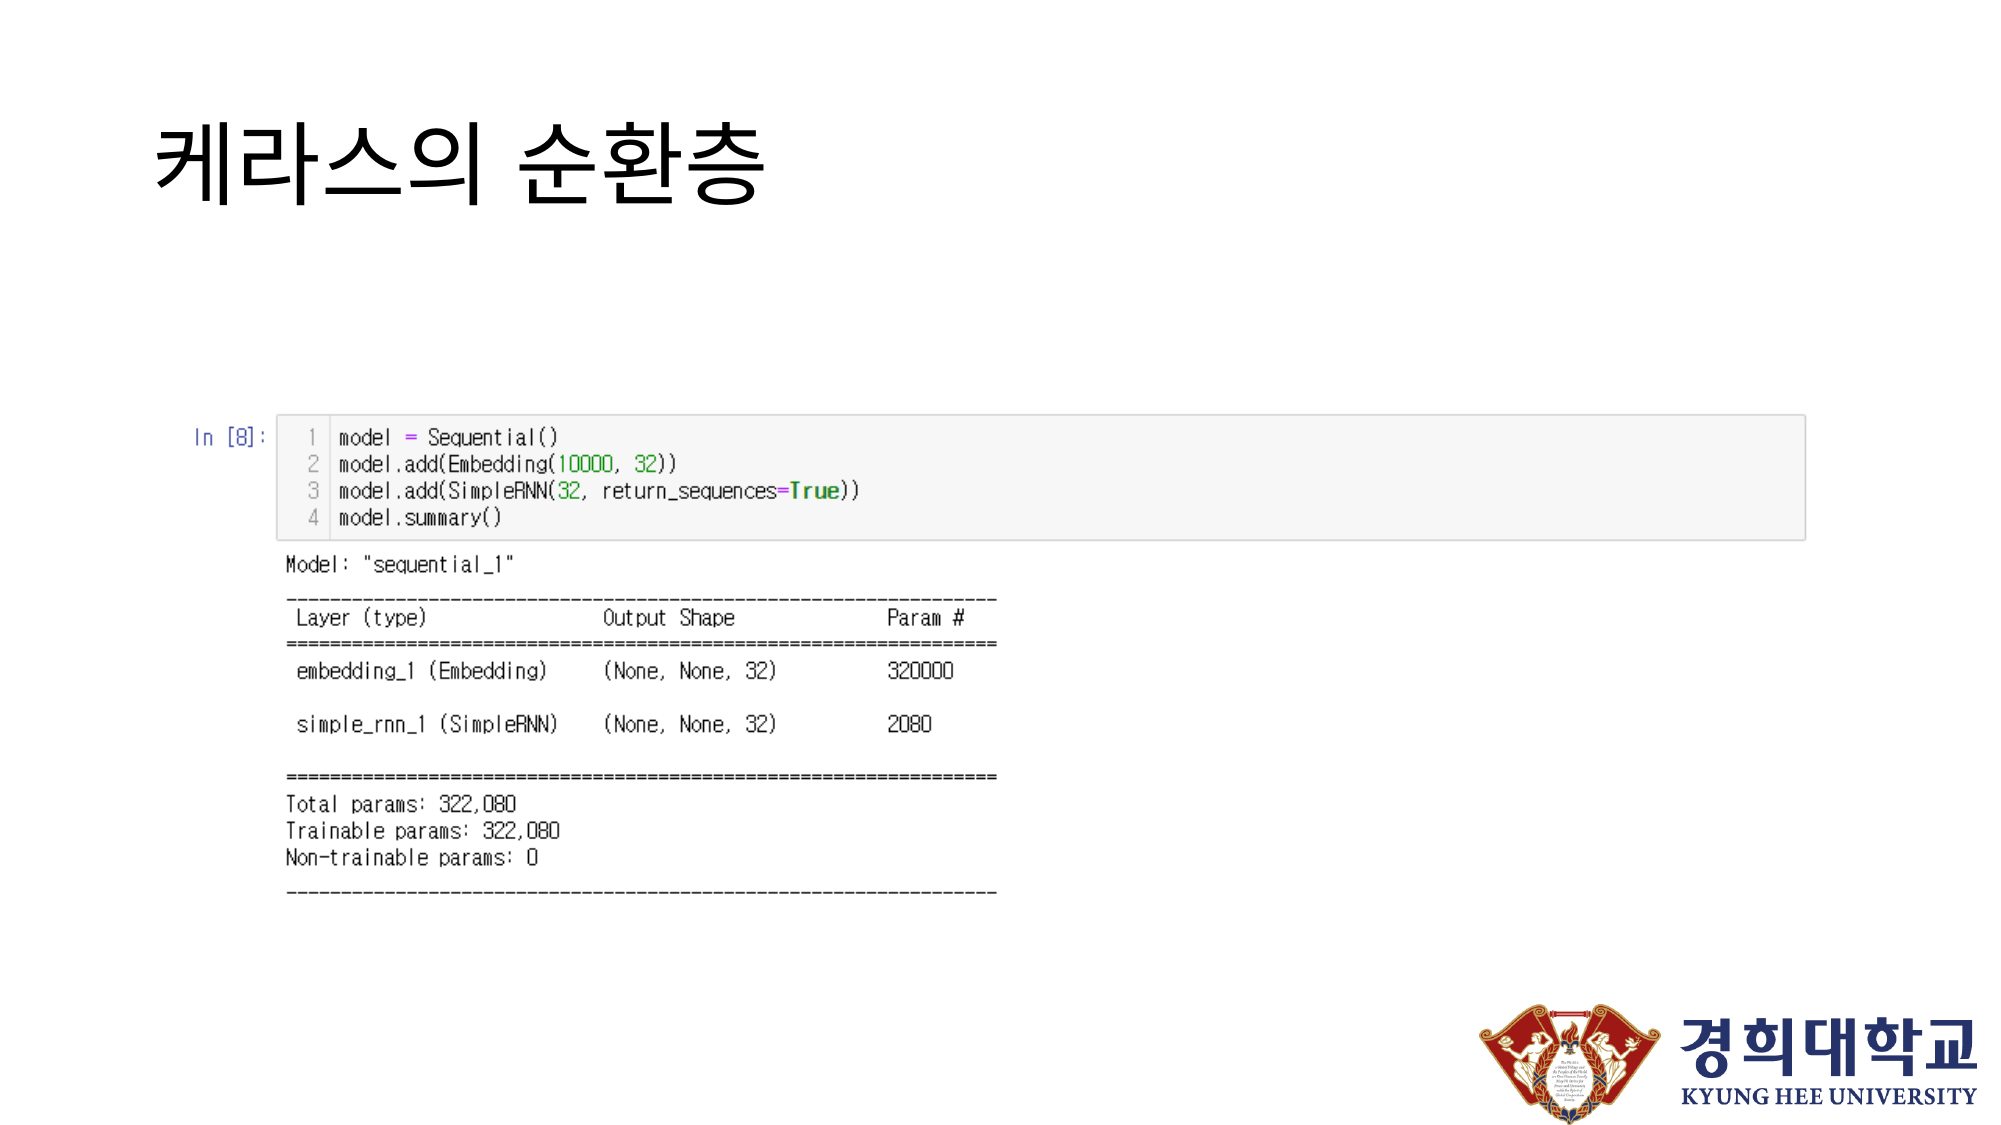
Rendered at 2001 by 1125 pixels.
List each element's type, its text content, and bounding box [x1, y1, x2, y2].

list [181, 405, 1819, 908]
title 케라스의 순환층 [137, 59, 1863, 278]
picture [1479, 1004, 1977, 1125]
